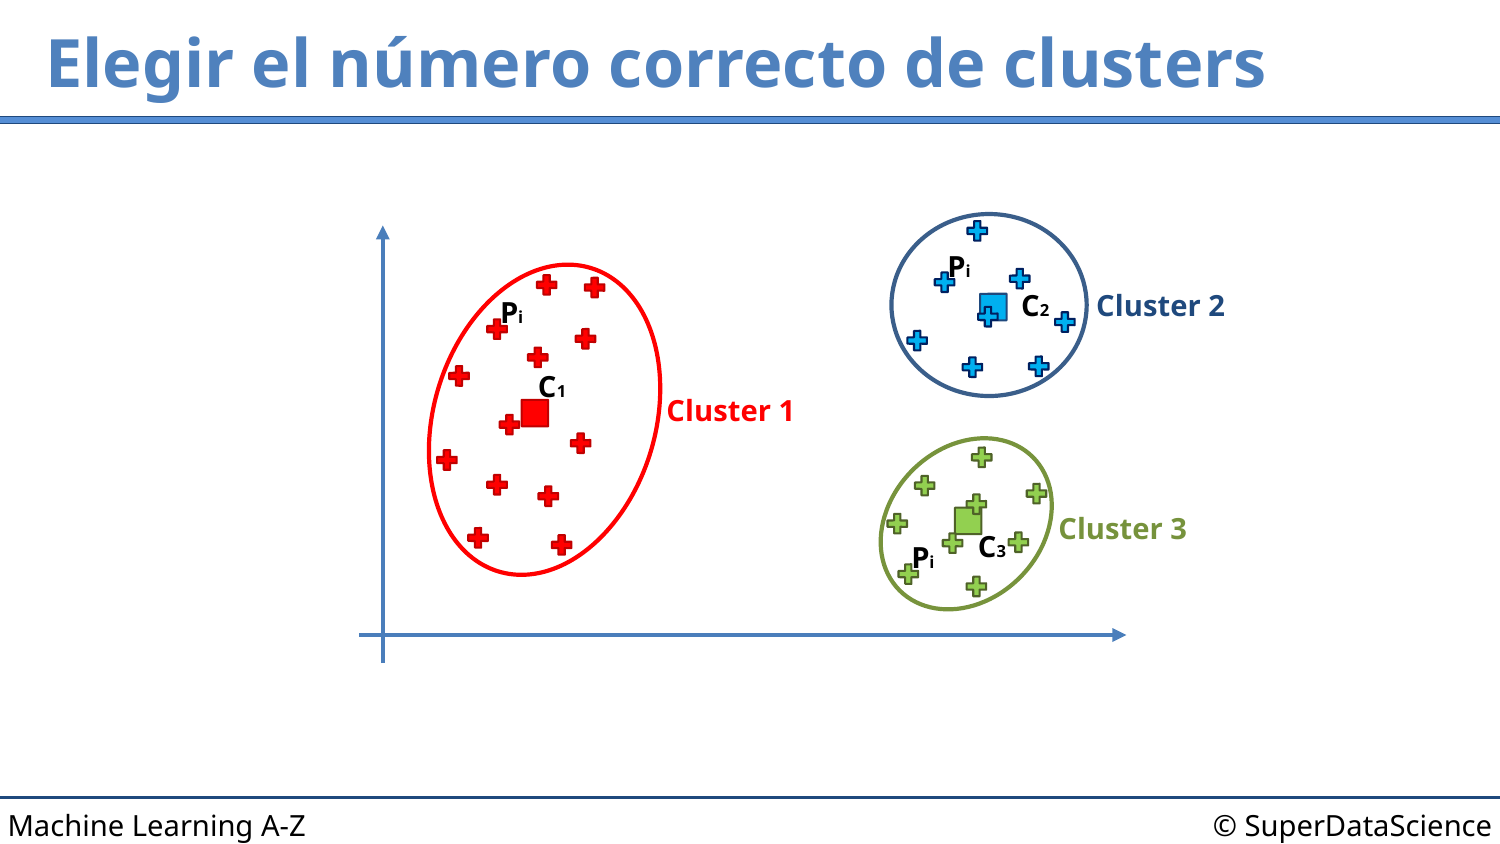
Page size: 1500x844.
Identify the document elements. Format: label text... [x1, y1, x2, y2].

text_box [891, 214, 1083, 397]
text_box C1 [519, 360, 586, 411]
text_box C3 [953, 521, 1031, 571]
text_box [880, 438, 1052, 577]
text_box Cluster 2 [1078, 279, 1243, 330]
text_box [376, 225, 390, 635]
text_box Cluster 3 [1037, 503, 1209, 553]
title Elegir el número correcto de clusters [36, 0, 1463, 123]
text_box Pi [925, 240, 993, 291]
text_box Cluster 1 [624, 384, 837, 435]
text_box [359, 628, 1127, 642]
text_box Pi [889, 531, 956, 582]
text_box Pi [478, 287, 545, 338]
text_box [892, 571, 1026, 610]
text_box C2 [1002, 279, 1069, 330]
text_box [428, 264, 661, 575]
